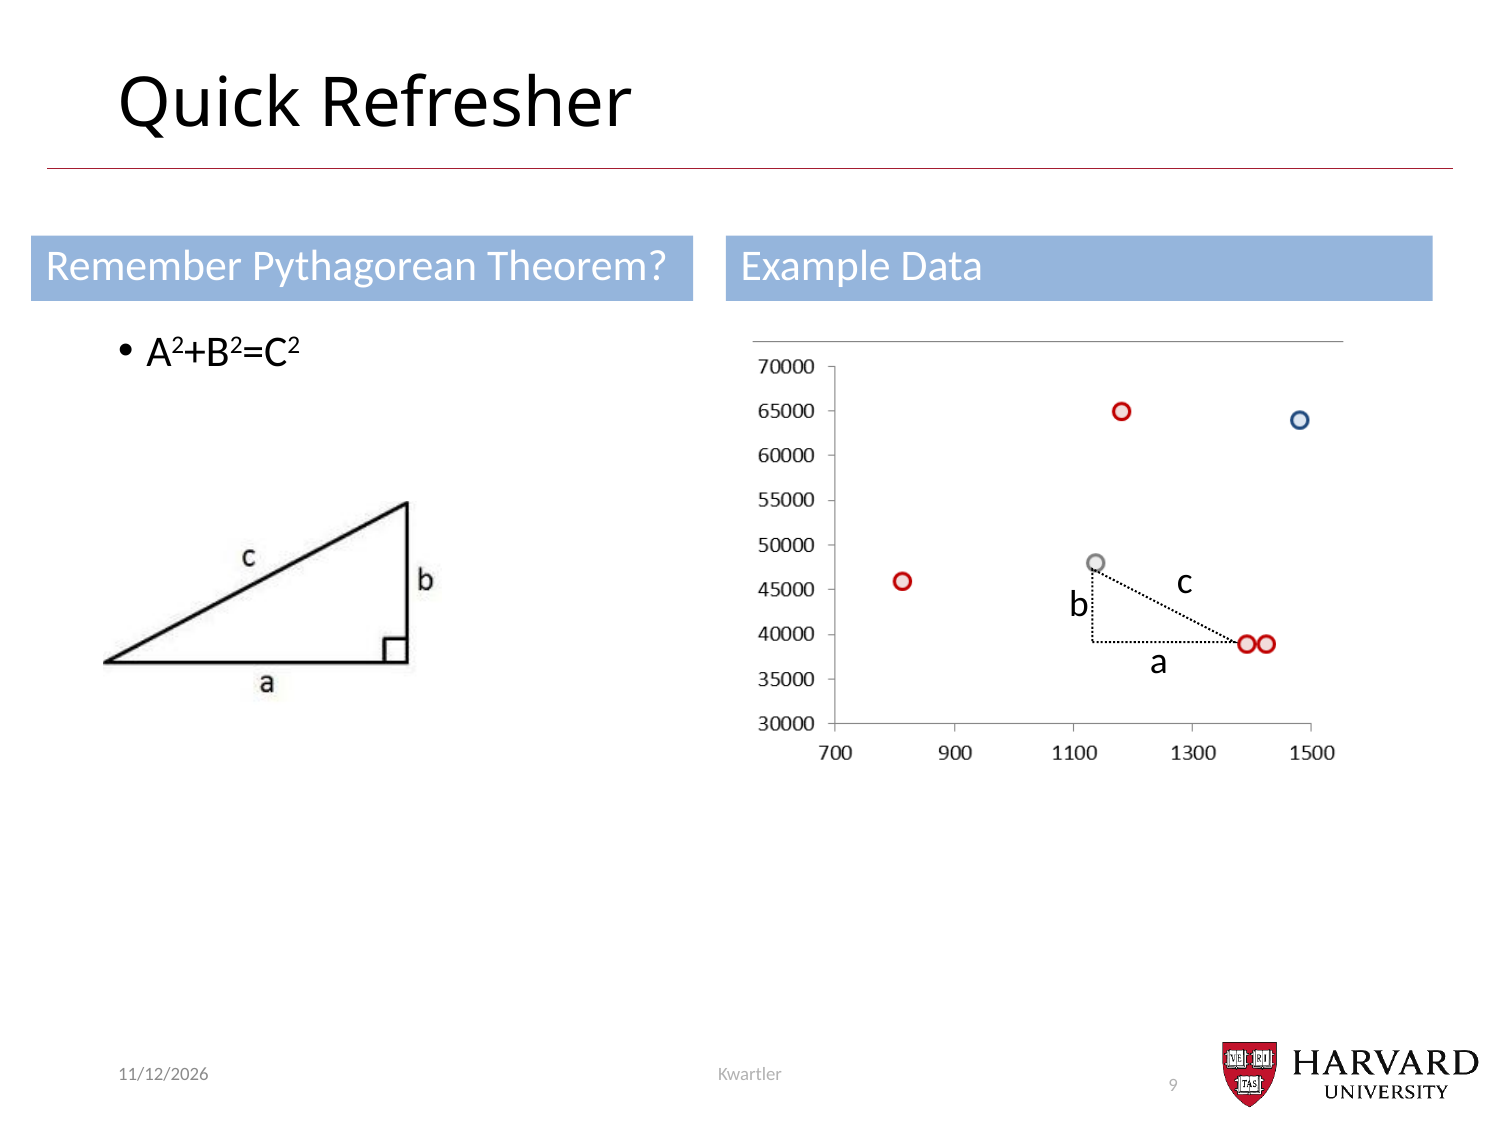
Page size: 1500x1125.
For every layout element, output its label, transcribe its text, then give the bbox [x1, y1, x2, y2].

text_box A2+B2=C2 [103, 320, 738, 1011]
text_box Example Data [725, 235, 1433, 301]
slide_number 9 [1153, 1042, 1294, 1103]
footer Kwartler [496, 1042, 1004, 1103]
picture [103, 501, 442, 705]
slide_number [103, 1042, 441, 1103]
picture [752, 341, 1344, 777]
title Quick Refresher [103, 59, 1397, 157]
picture [1200, 1024, 1500, 1125]
text_box Remember Pythagorean Theorem? [31, 235, 694, 301]
